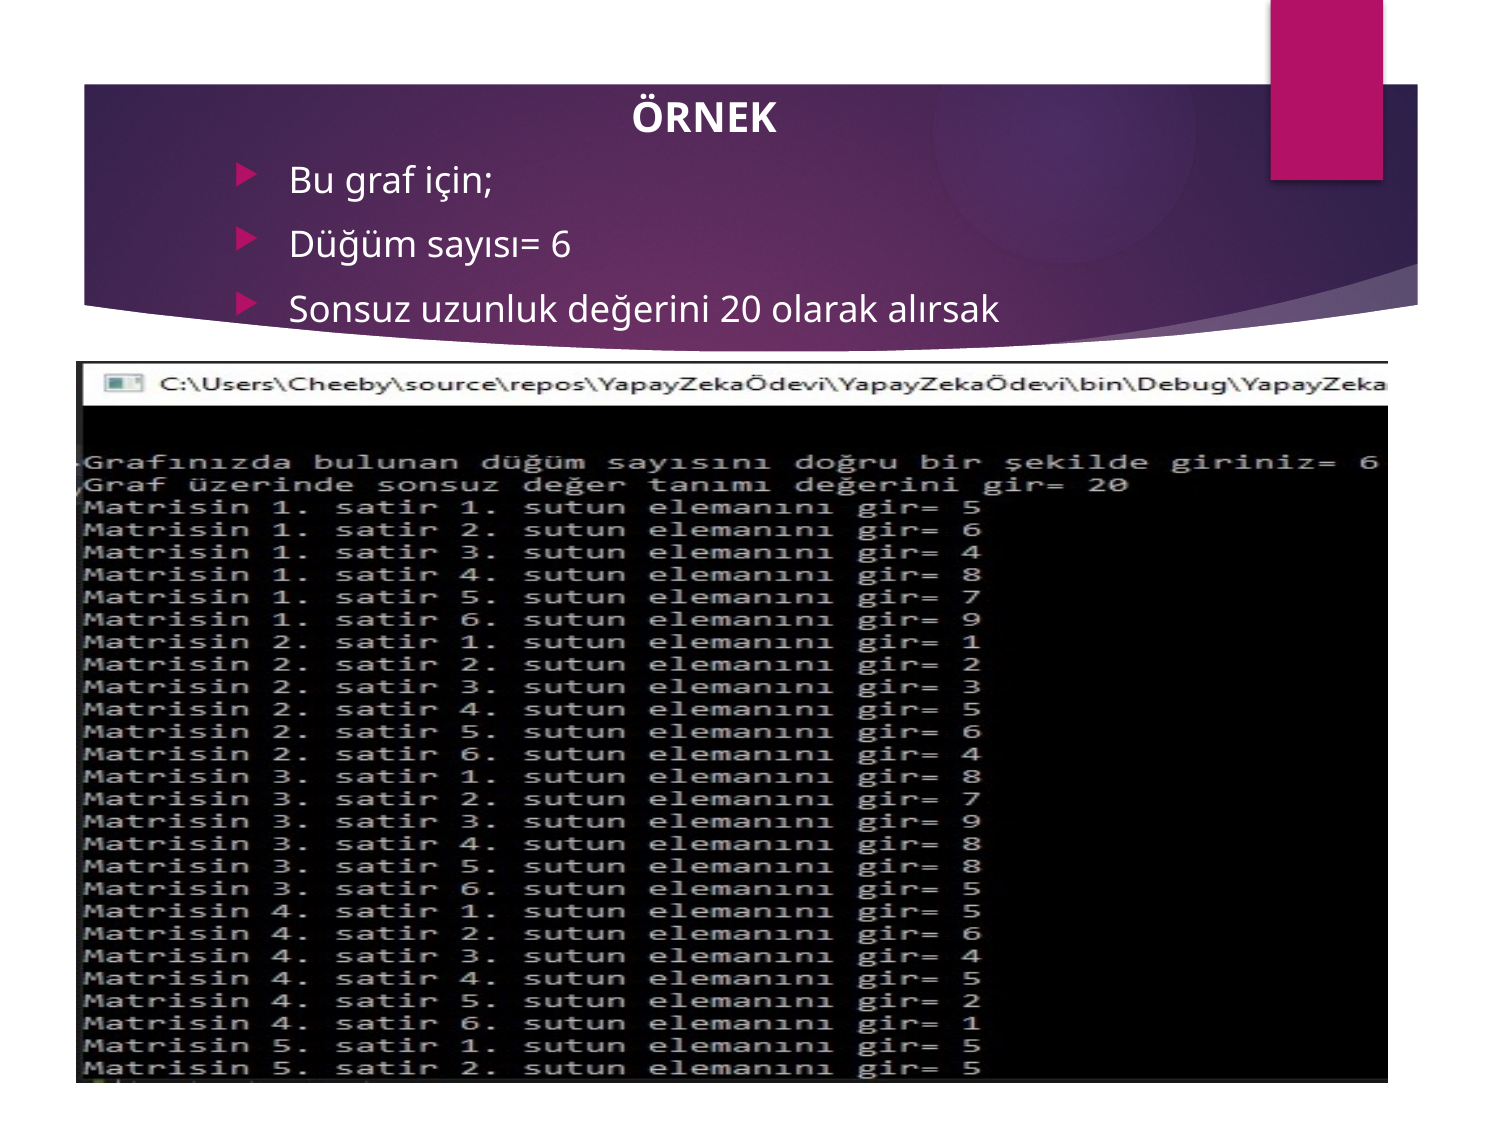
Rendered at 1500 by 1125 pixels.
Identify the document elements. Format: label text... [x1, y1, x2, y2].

list Bu graf için; Düğüm sayısı= 6 Sonsuz uzunluk değerini 20 olarak alırsak [218, 149, 1331, 338]
picture [76, 361, 1388, 1083]
text_box ÖRNEK [616, 83, 793, 149]
